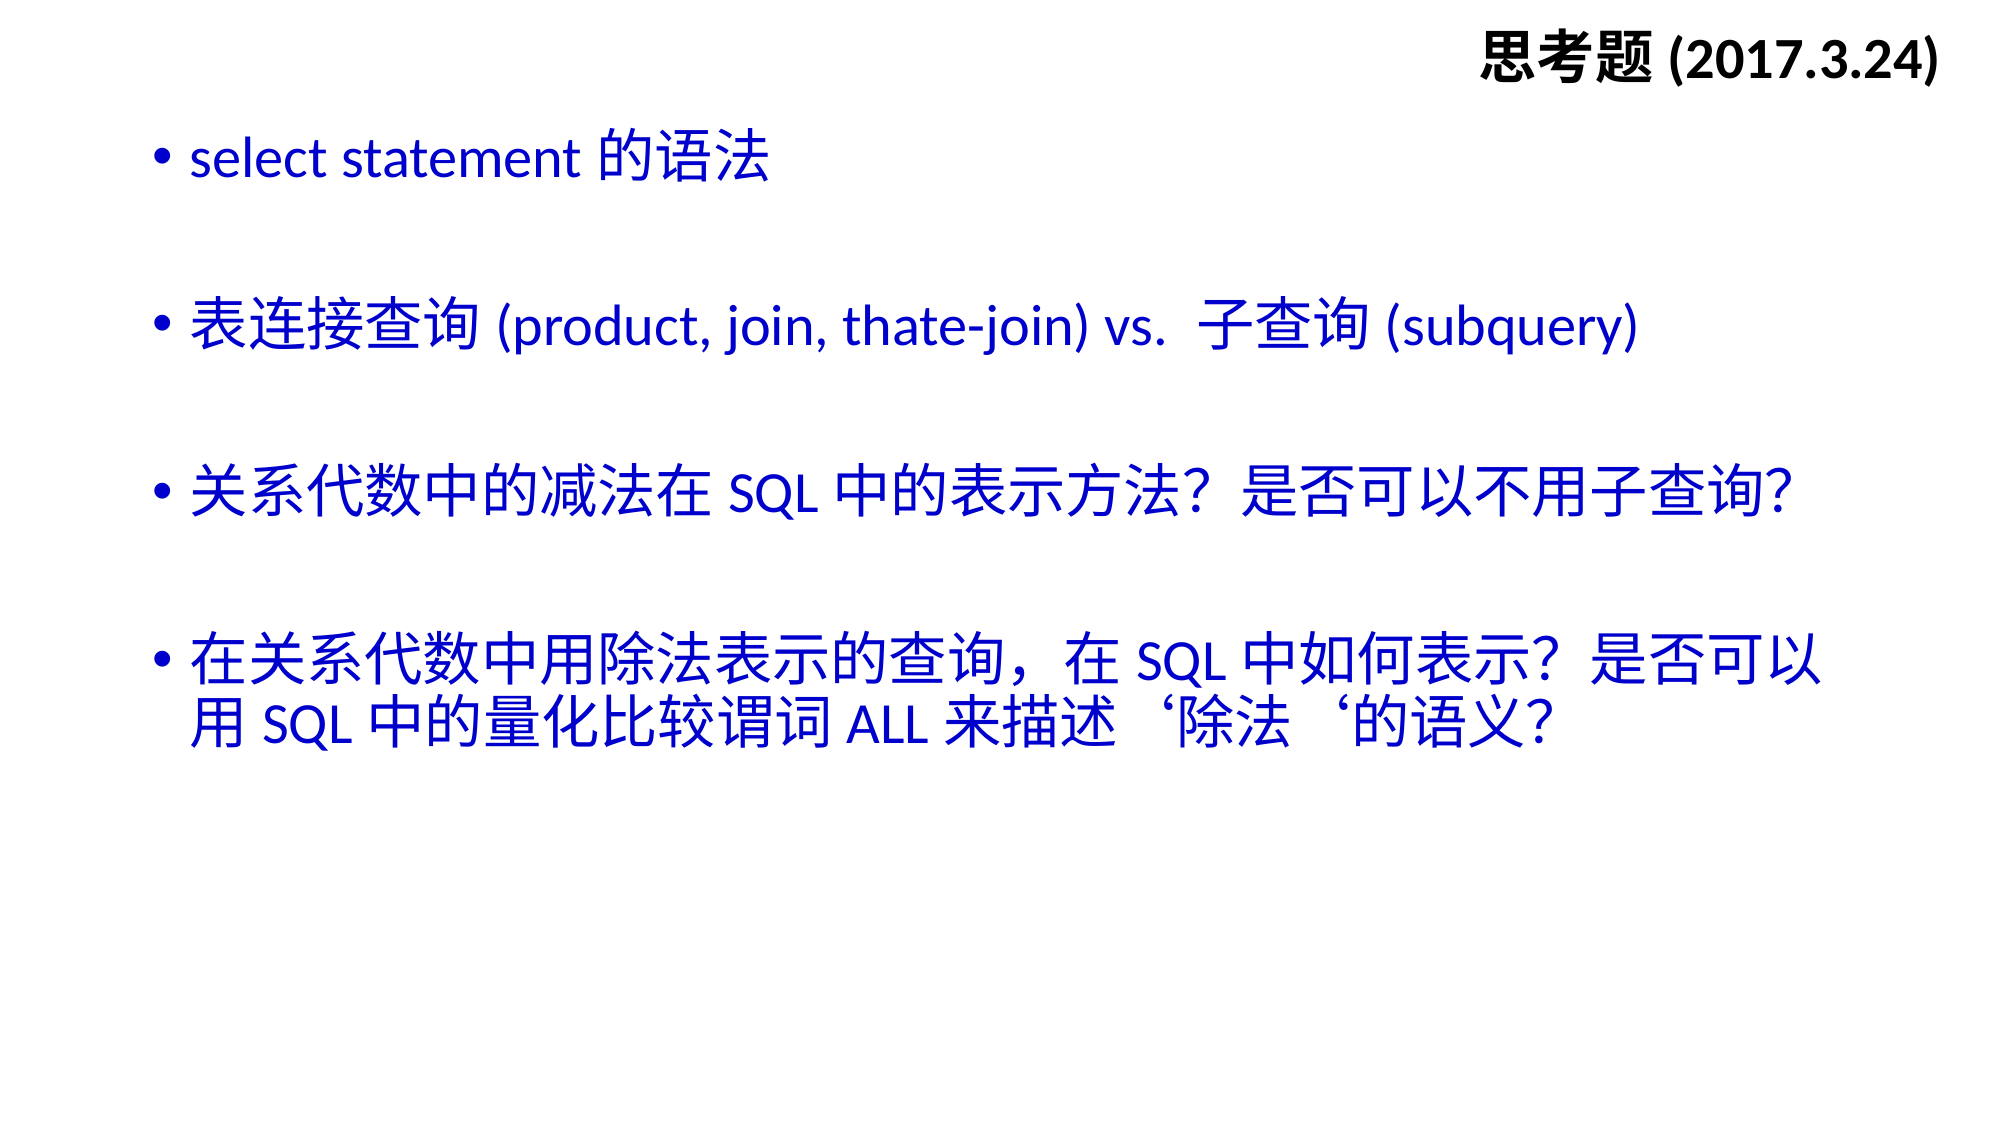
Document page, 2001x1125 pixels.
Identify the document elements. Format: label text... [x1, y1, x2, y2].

text_box 思考题(2017.3.24) [1463, 12, 1963, 98]
list select statement的语法 表连接查询(product, join, thate-join) vs. 子查询(subquery) 关系代数中的减法在SQL中的表示方法？是否可以不用子查询？ 在关系代数中用除法表示的查询，在SQL中如何表示？是否可以用SQL中的量化比较谓词ALL来描述‘除法‘的语义？ [137, 119, 1863, 1014]
